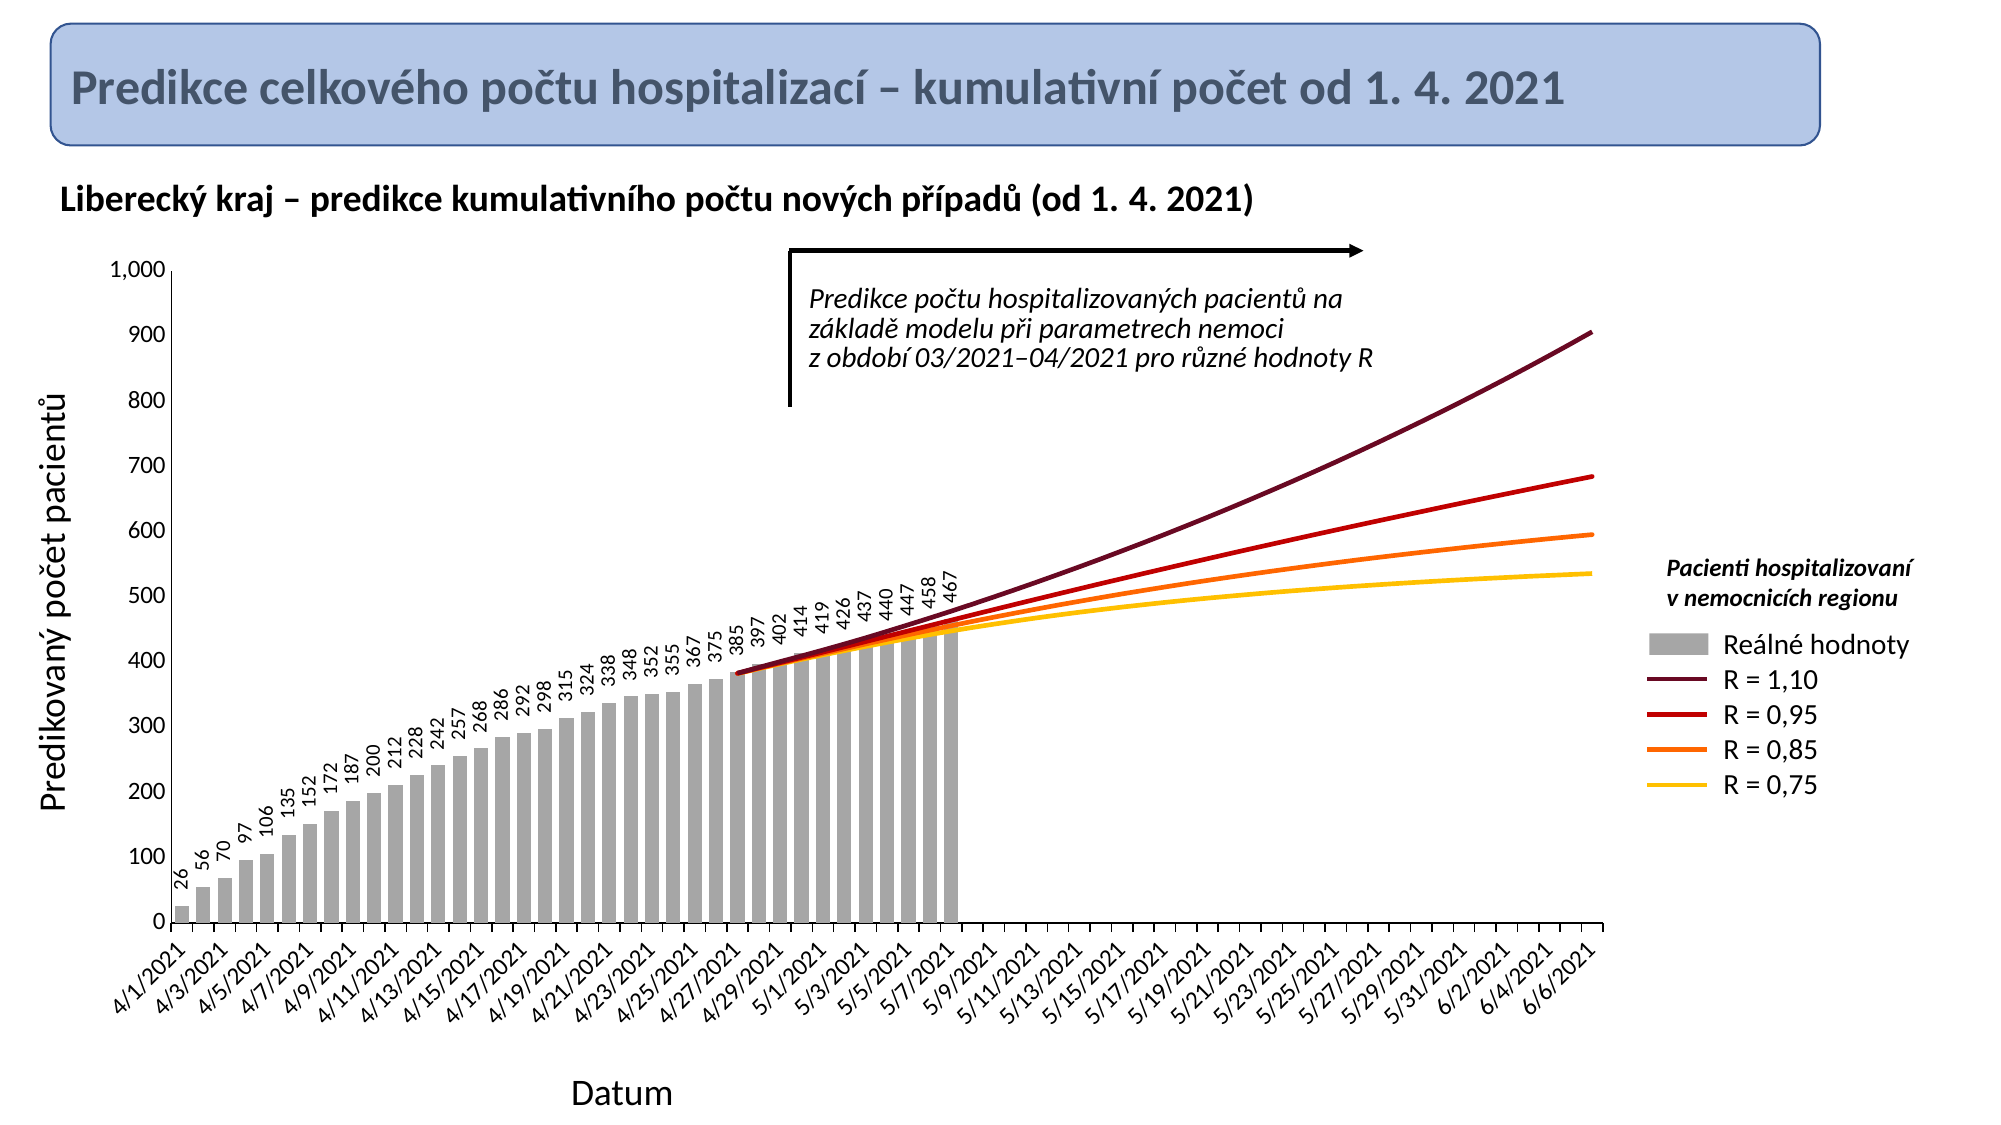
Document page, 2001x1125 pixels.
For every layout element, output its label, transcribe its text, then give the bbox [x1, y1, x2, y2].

text_box Predikce celkového počtu hospitalizací – kumulativní počet od 1. 4. 2021 [49, 22, 1822, 147]
chart [63, 245, 2000, 1067]
text_box Datum [556, 1067, 689, 1121]
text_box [1647, 618, 1960, 810]
text_box Predikovaný počet pacientů [19, 377, 63, 828]
text_box Liberecký kraj – predikce kumulativního počtu nových případů (od 1. 4. 2021) [45, 167, 1474, 227]
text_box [788, 250, 1364, 407]
